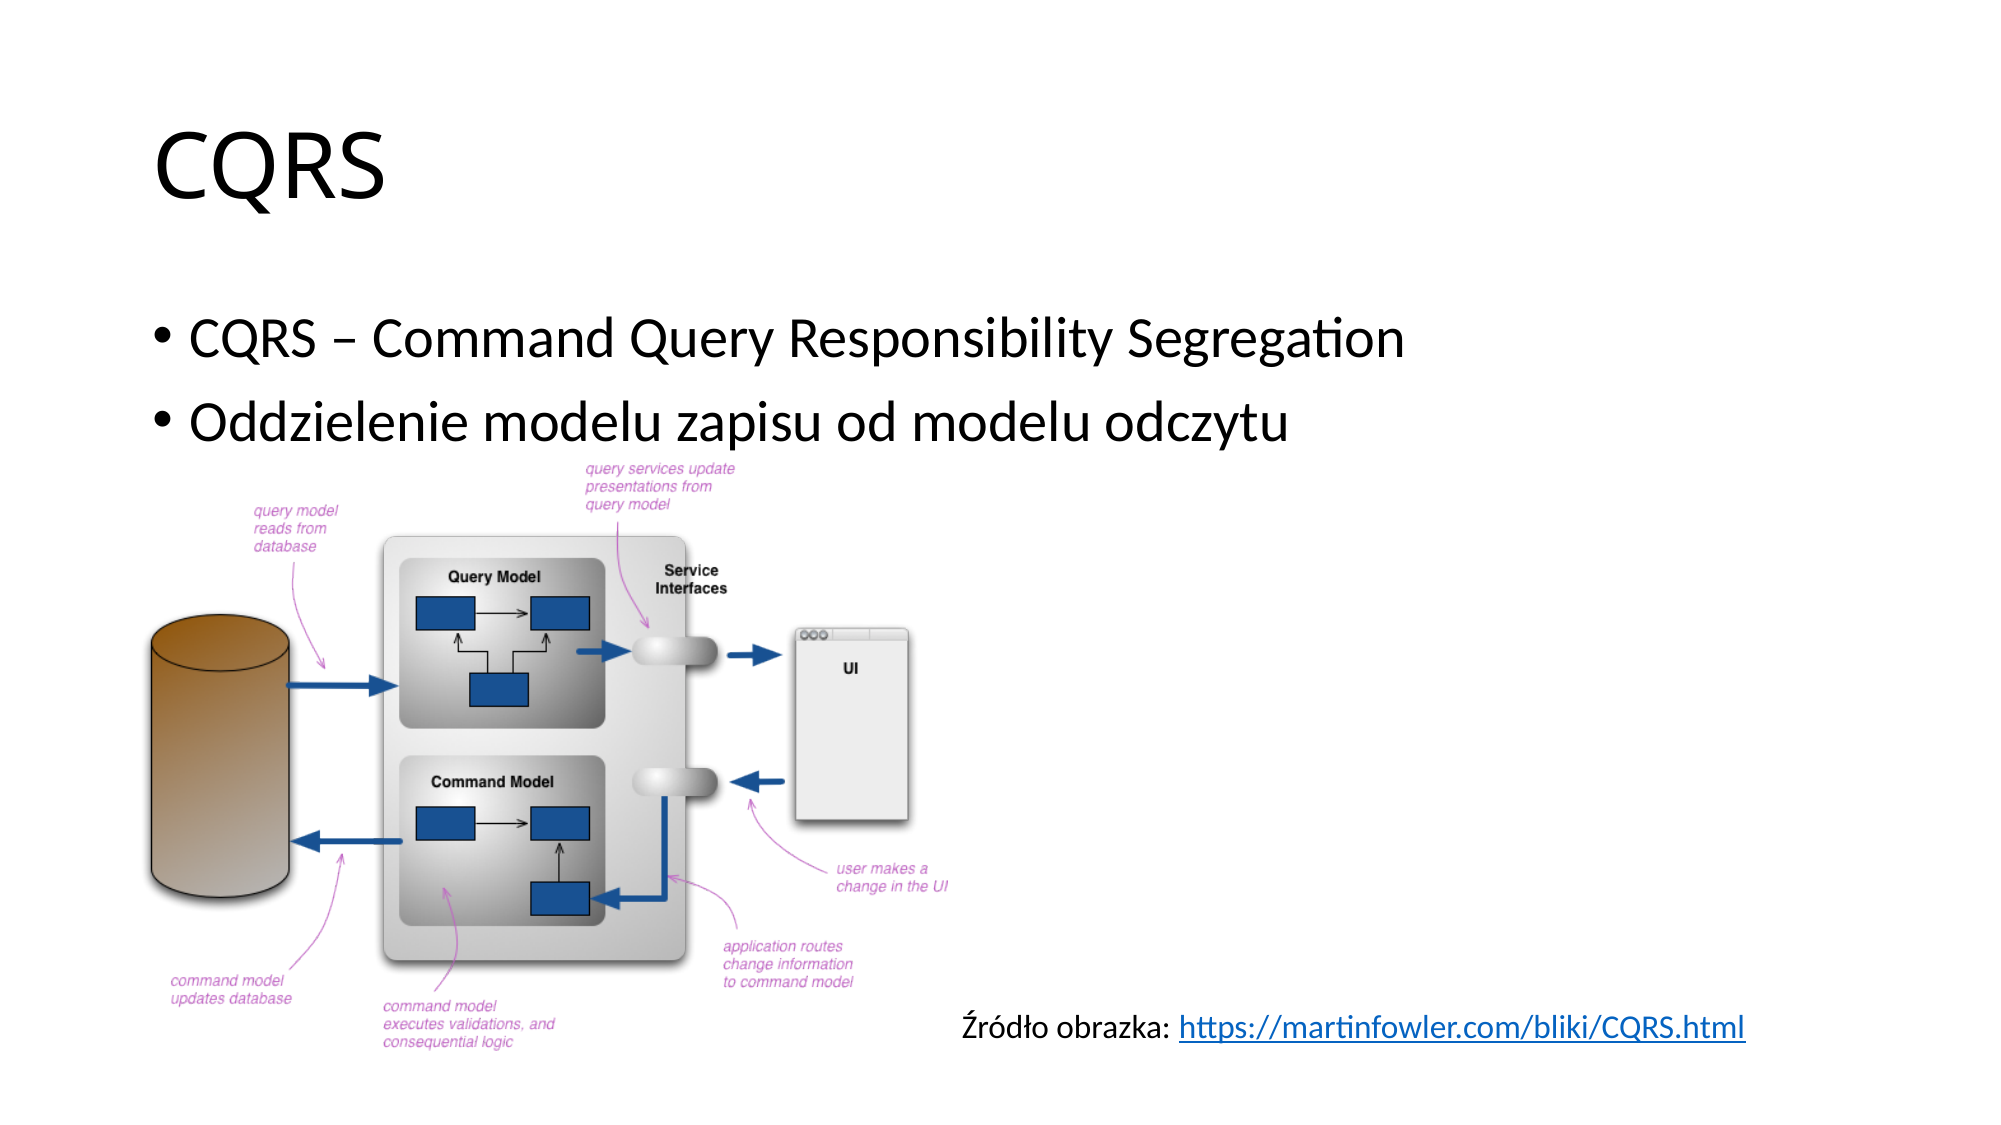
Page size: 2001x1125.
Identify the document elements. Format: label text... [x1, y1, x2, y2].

title CQRS [137, 59, 1863, 278]
text_box Źródło obrazka: https://martinfowler.com/bliki/CQRS.html [947, 997, 1842, 1053]
picture [137, 460, 948, 1051]
list CQRS – Command Query Responsibility Segregation Oddzielenie modelu zapisu od modelu odczytu [137, 299, 1863, 1014]
